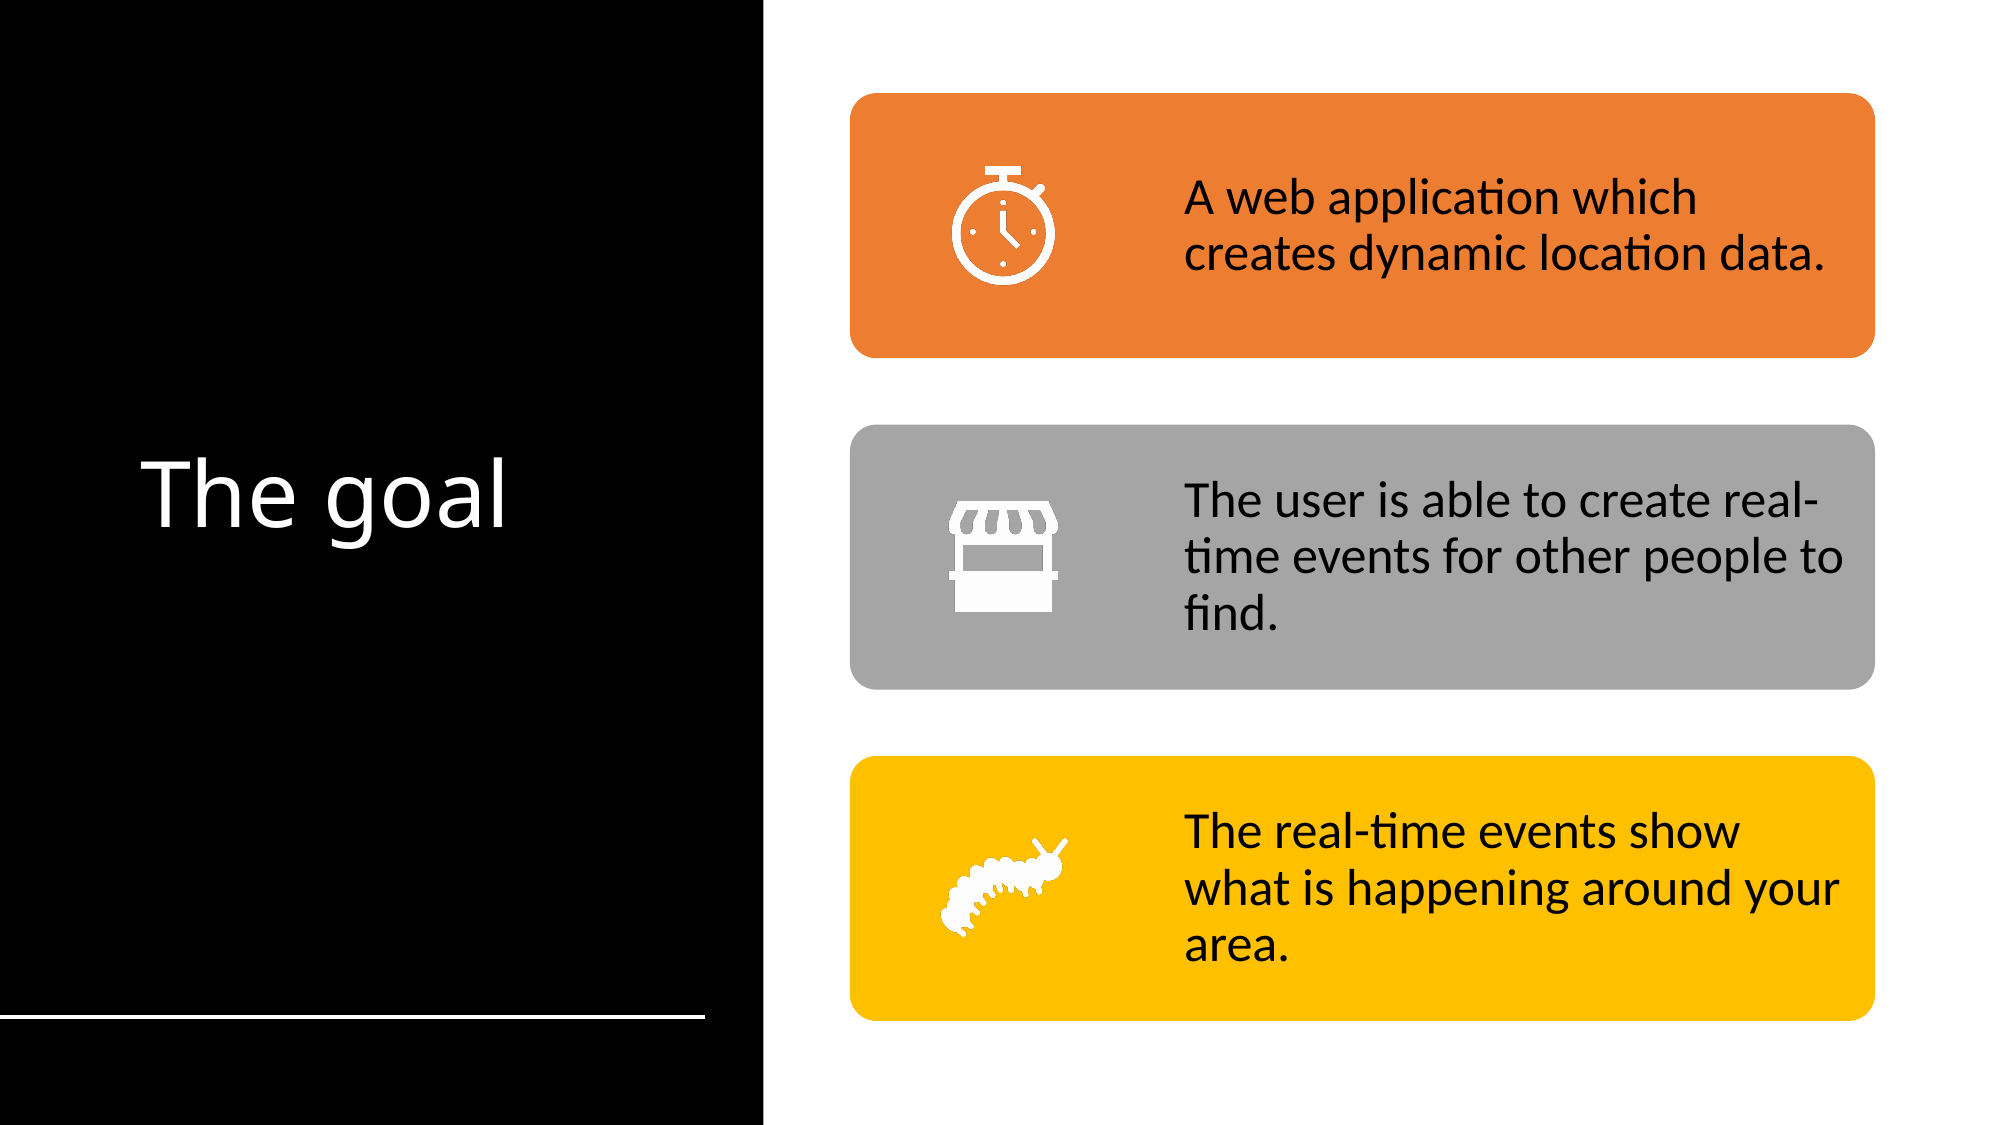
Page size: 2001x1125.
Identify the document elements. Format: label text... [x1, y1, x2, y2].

text_box [0, 0, 764, 1125]
title The goal [125, 91, 711, 905]
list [849, 93, 1875, 1022]
